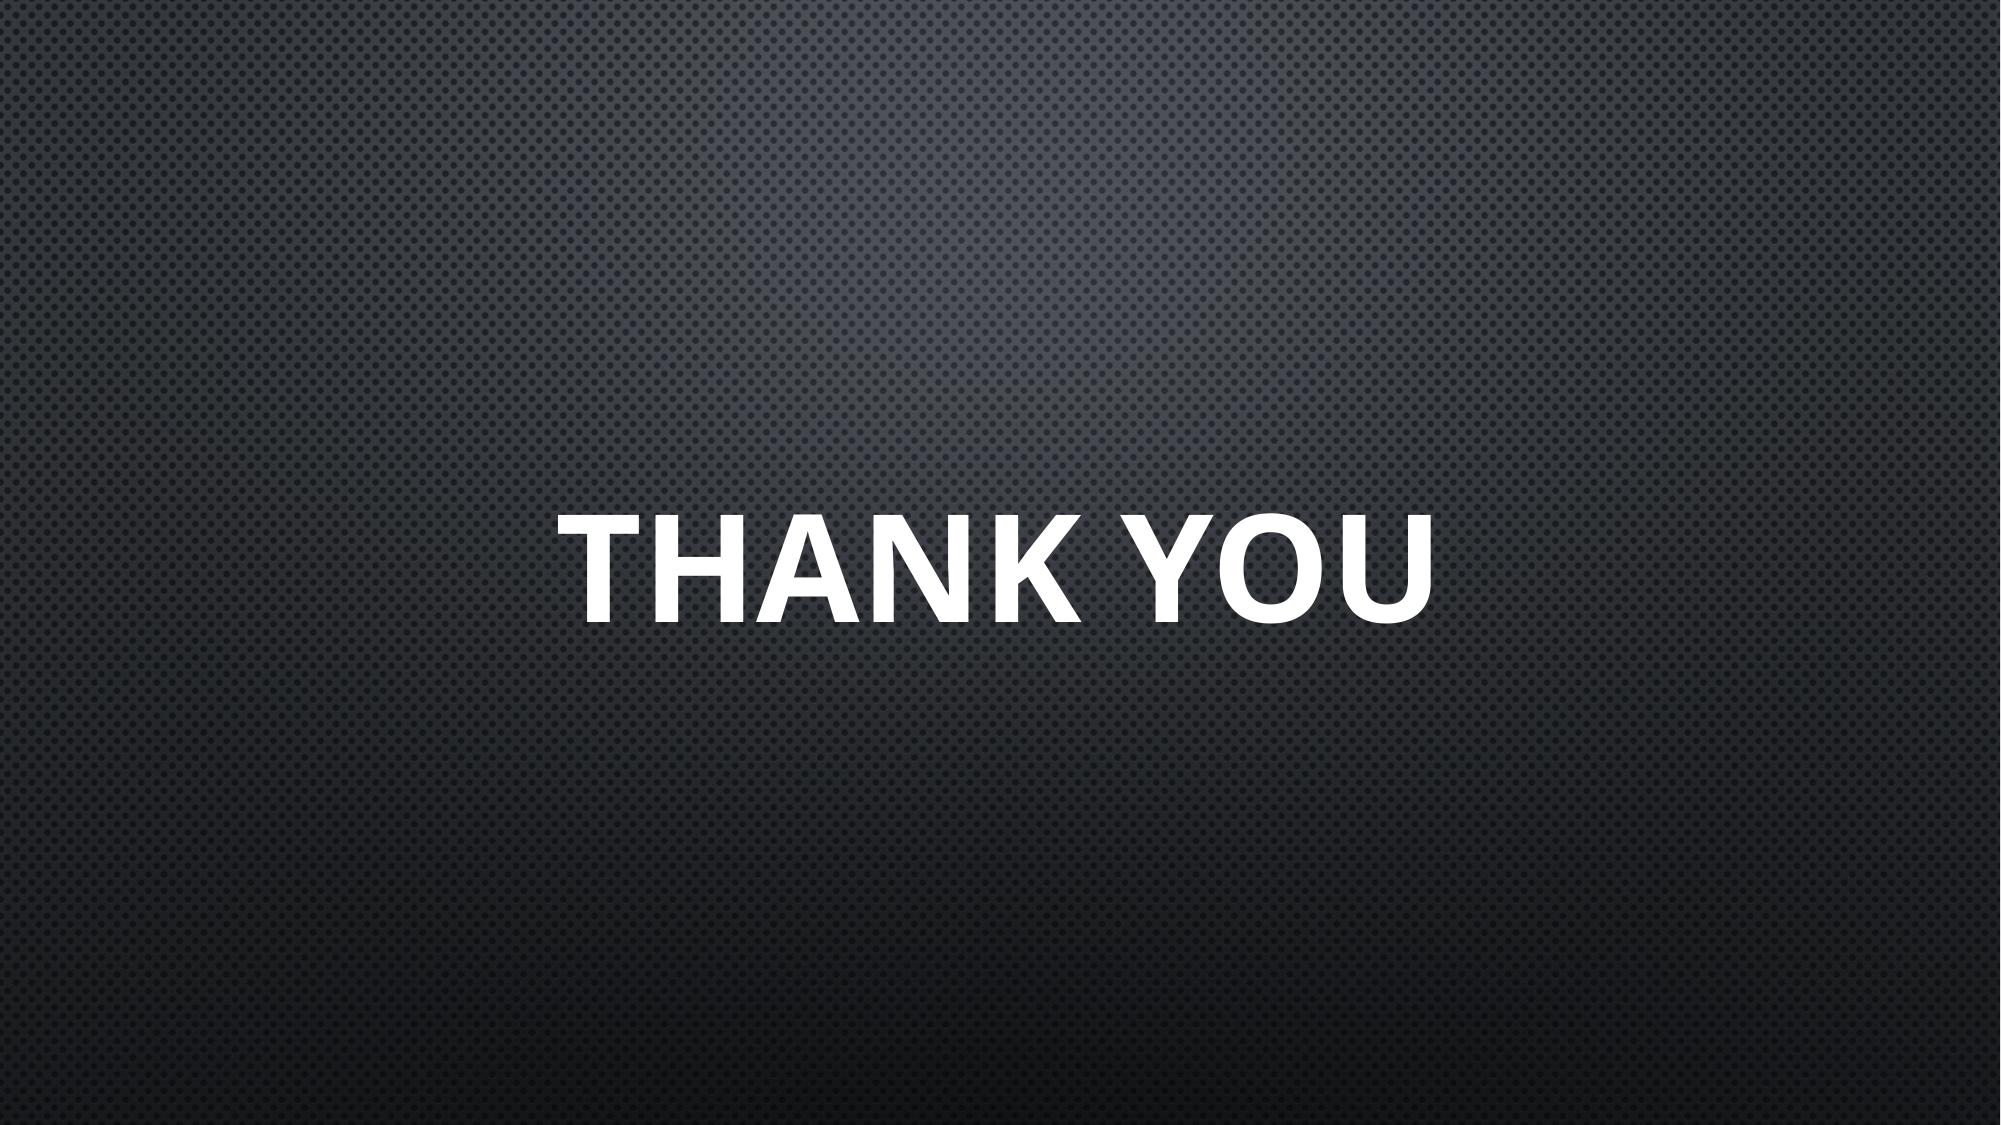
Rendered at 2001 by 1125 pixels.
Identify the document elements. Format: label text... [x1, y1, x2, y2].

list THANK YOU [187, 306, 1813, 819]
